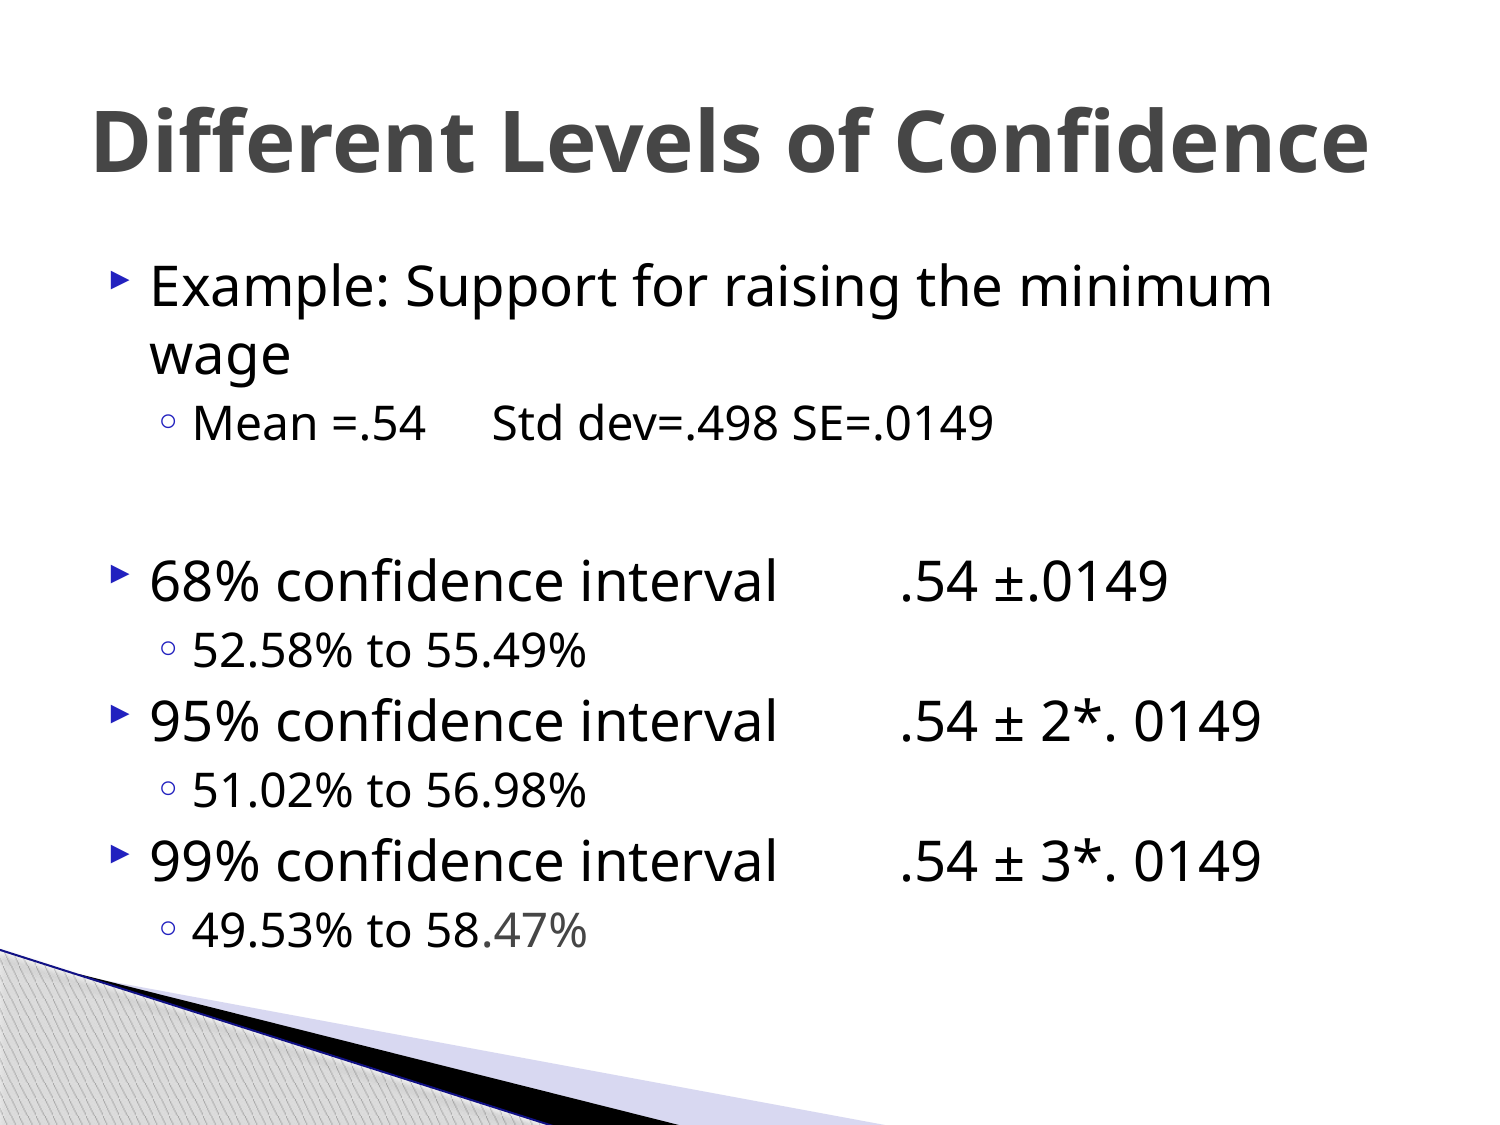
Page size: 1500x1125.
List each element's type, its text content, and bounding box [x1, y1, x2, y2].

list Example: Support for raising the minimum wage Mean =.54 Std dev=.498 SE=.0149 68% confidence interval .54 ±.0149 52.58% to 55.49% 95% confidence interval .54 ± 2*. 0149 51.02% to 56.98% 99% confidence interval .54 ± 3*. 0149 49.53% to 58.47% [75, 243, 1425, 986]
title Different Levels of Confidence [75, 45, 1425, 233]
